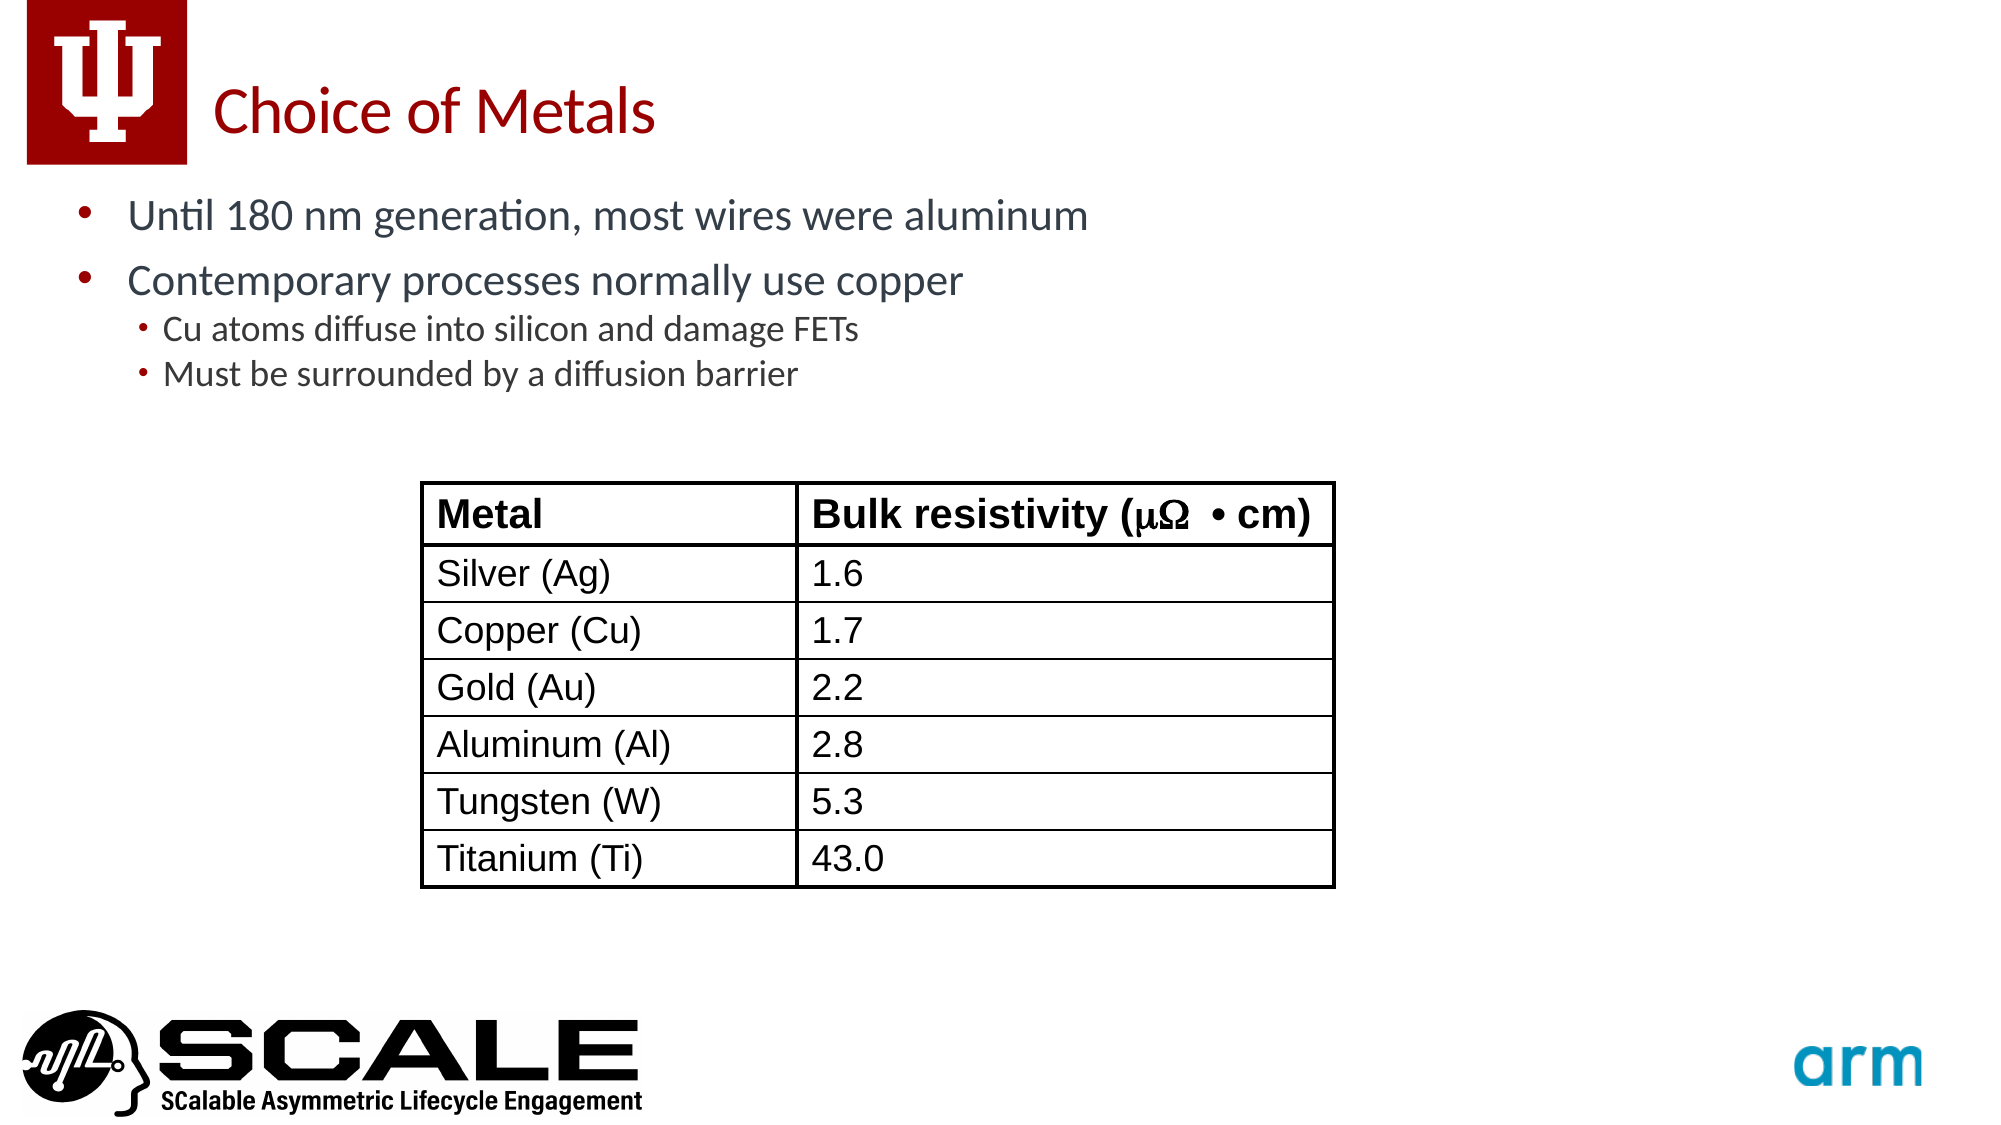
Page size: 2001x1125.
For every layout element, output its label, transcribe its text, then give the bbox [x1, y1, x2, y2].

table_cell 43.0 [799, 831, 1332, 885]
table_header Bulk resistivity (mW • cm) [799, 485, 1332, 543]
table_cell 1.7 [799, 603, 1332, 658]
table_cell 5.3 [799, 774, 1332, 829]
picture [0, 0, 248, 220]
picture [22, 1010, 642, 1117]
table_cell Silver (Ag) [424, 547, 795, 601]
table_cell 2.2 [799, 660, 1332, 715]
table_header Metal [424, 485, 795, 543]
list Until 180 nm generation, most wires were aluminum Contemporary processes normally use copper Cu atoms diffuse into silicon and damage FETs Must be surrounded by a diffusion barrier [77, 185, 1922, 940]
table_cell Aluminum (Al) [424, 717, 795, 772]
table_cell Tungsten (W) [424, 774, 795, 829]
title Choice of Metals [213, 78, 1922, 186]
table_cell 2.8 [799, 717, 1332, 772]
table_cell Titanium (Ti) [424, 831, 795, 885]
table_cell Gold (Au) [424, 660, 795, 715]
table_cell Copper (Cu) [424, 603, 795, 658]
table_cell 1.6 [799, 547, 1332, 601]
